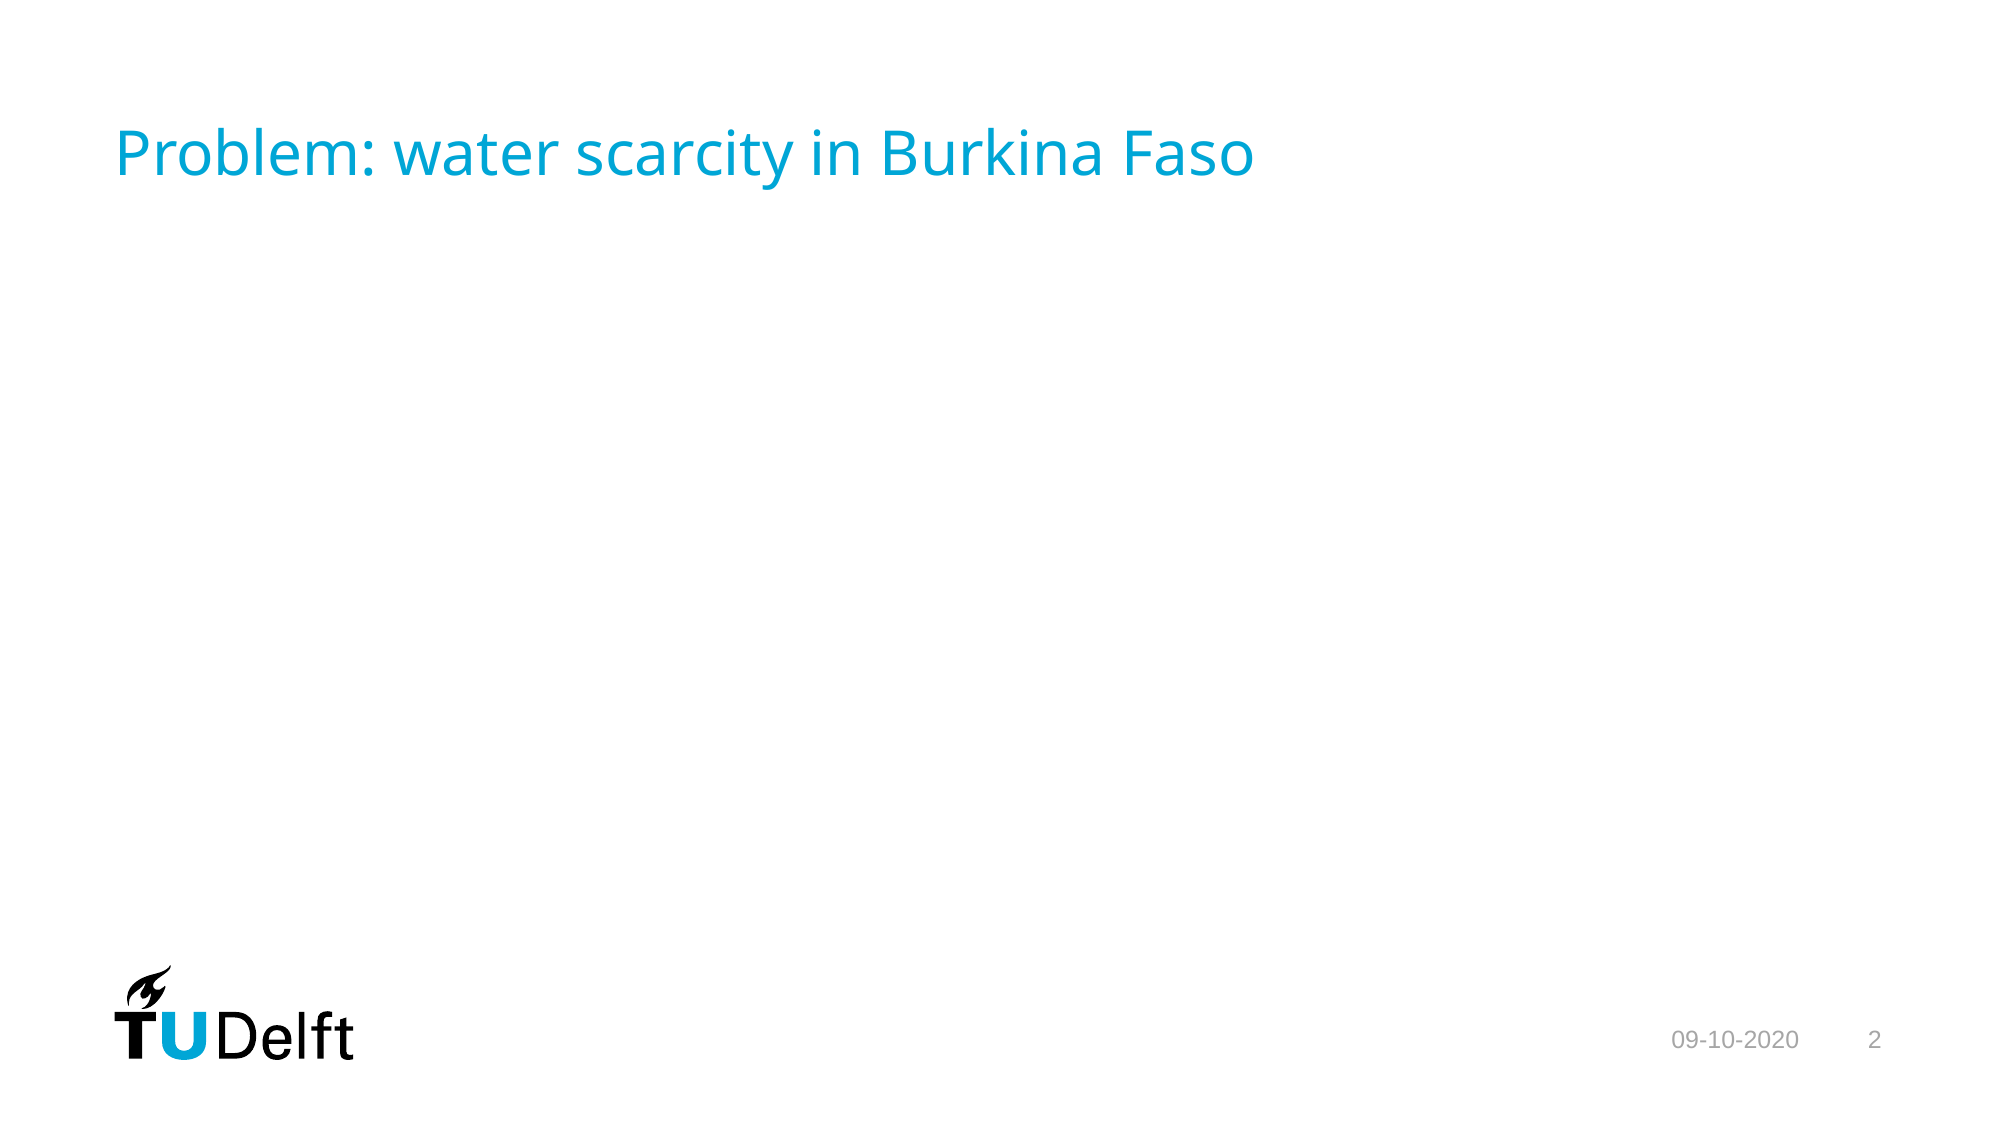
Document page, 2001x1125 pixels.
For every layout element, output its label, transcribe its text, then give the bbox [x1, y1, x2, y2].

title Problem: water scarcity in Burkina Faso [114, 121, 1883, 203]
slide_number 2 [1860, 1024, 1883, 1054]
text_box 09-10-2020 [1605, 1023, 1800, 1054]
